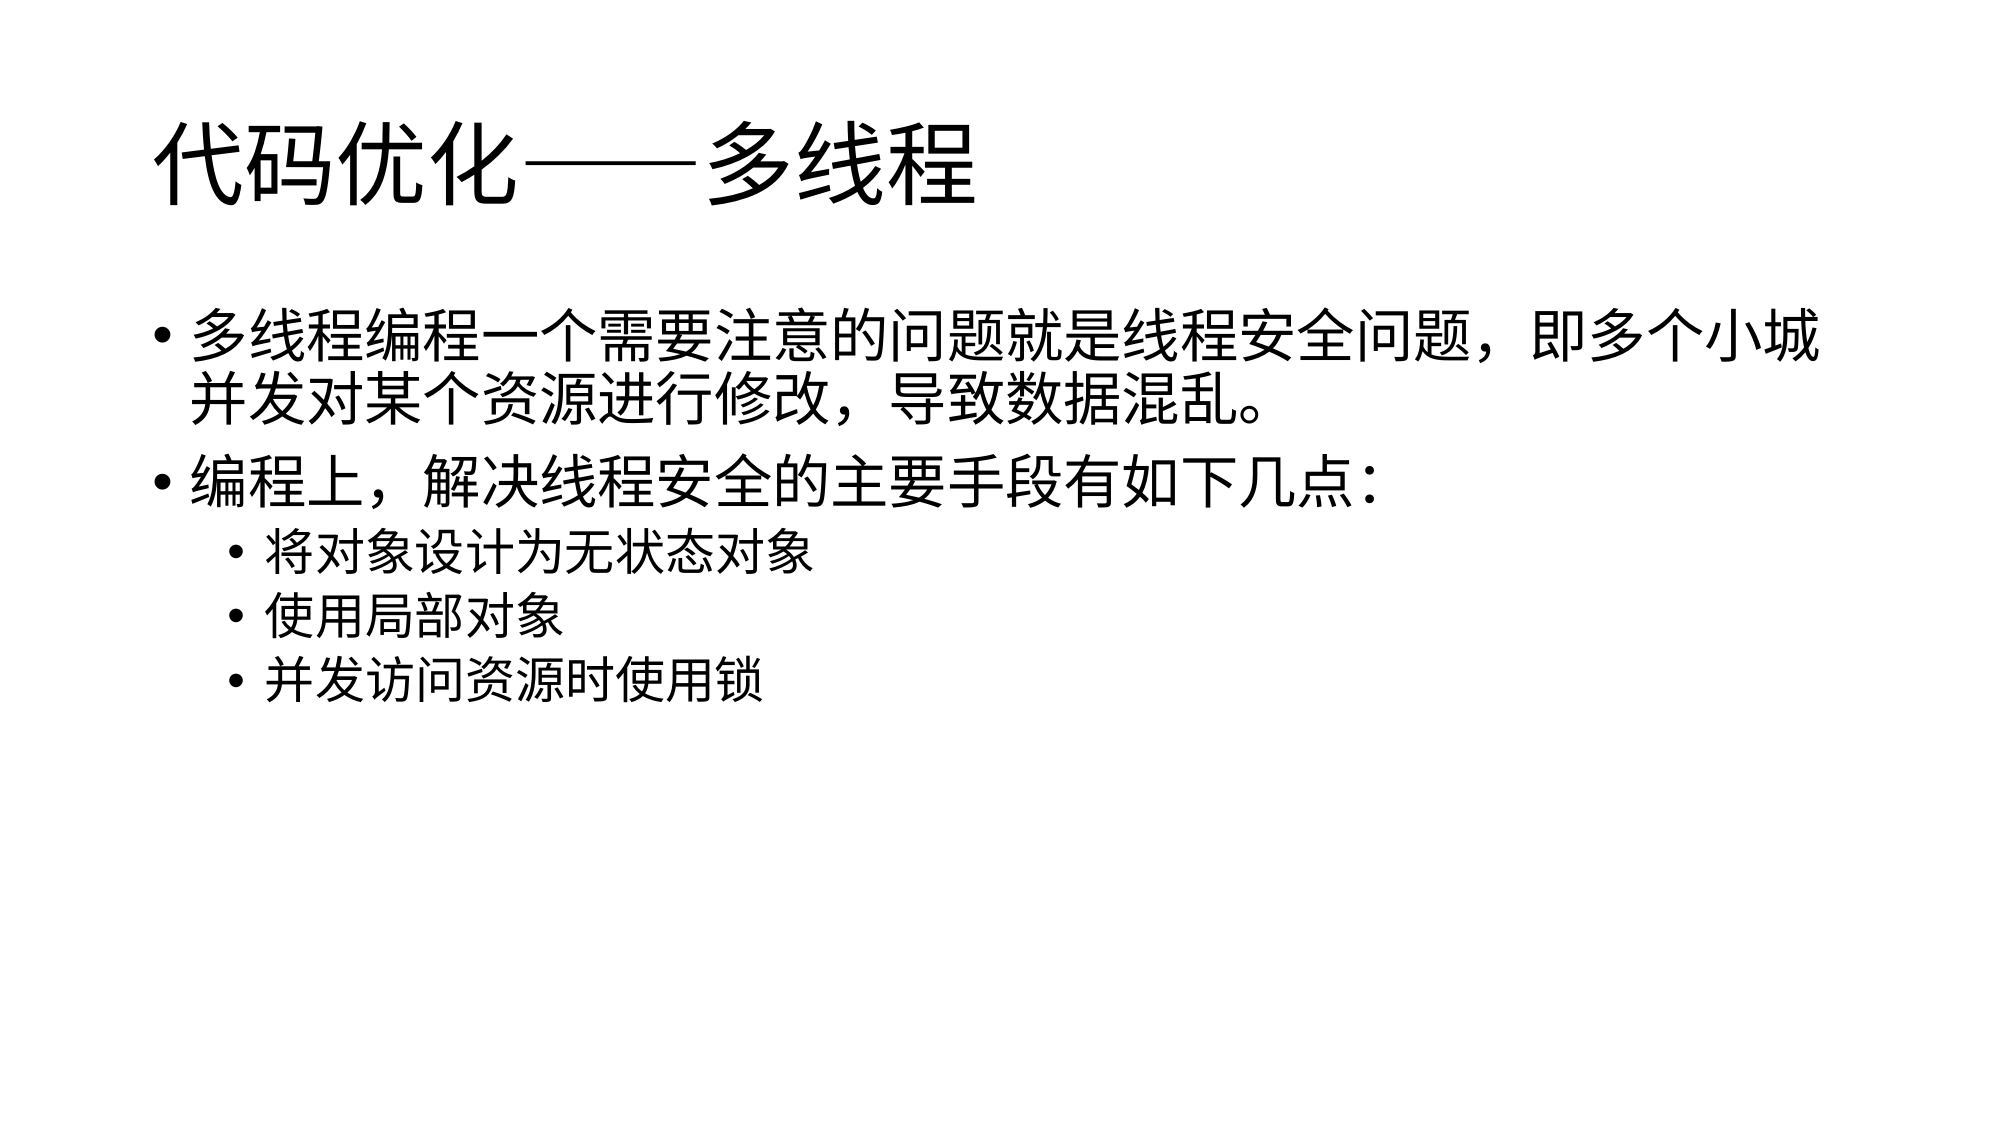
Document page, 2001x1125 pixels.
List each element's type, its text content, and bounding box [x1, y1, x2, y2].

title 代码优化——多线程 [137, 59, 1863, 278]
list 多线程编程一个需要注意的问题就是线程安全问题，即多个小城并发对某个资源进行修改，导致数据混乱。 编程上，解决线程安全的主要手段有如下几点： 将对象设计为无状态对象 使用局部对象 并发访问资源时使用锁 [137, 299, 1863, 1014]
